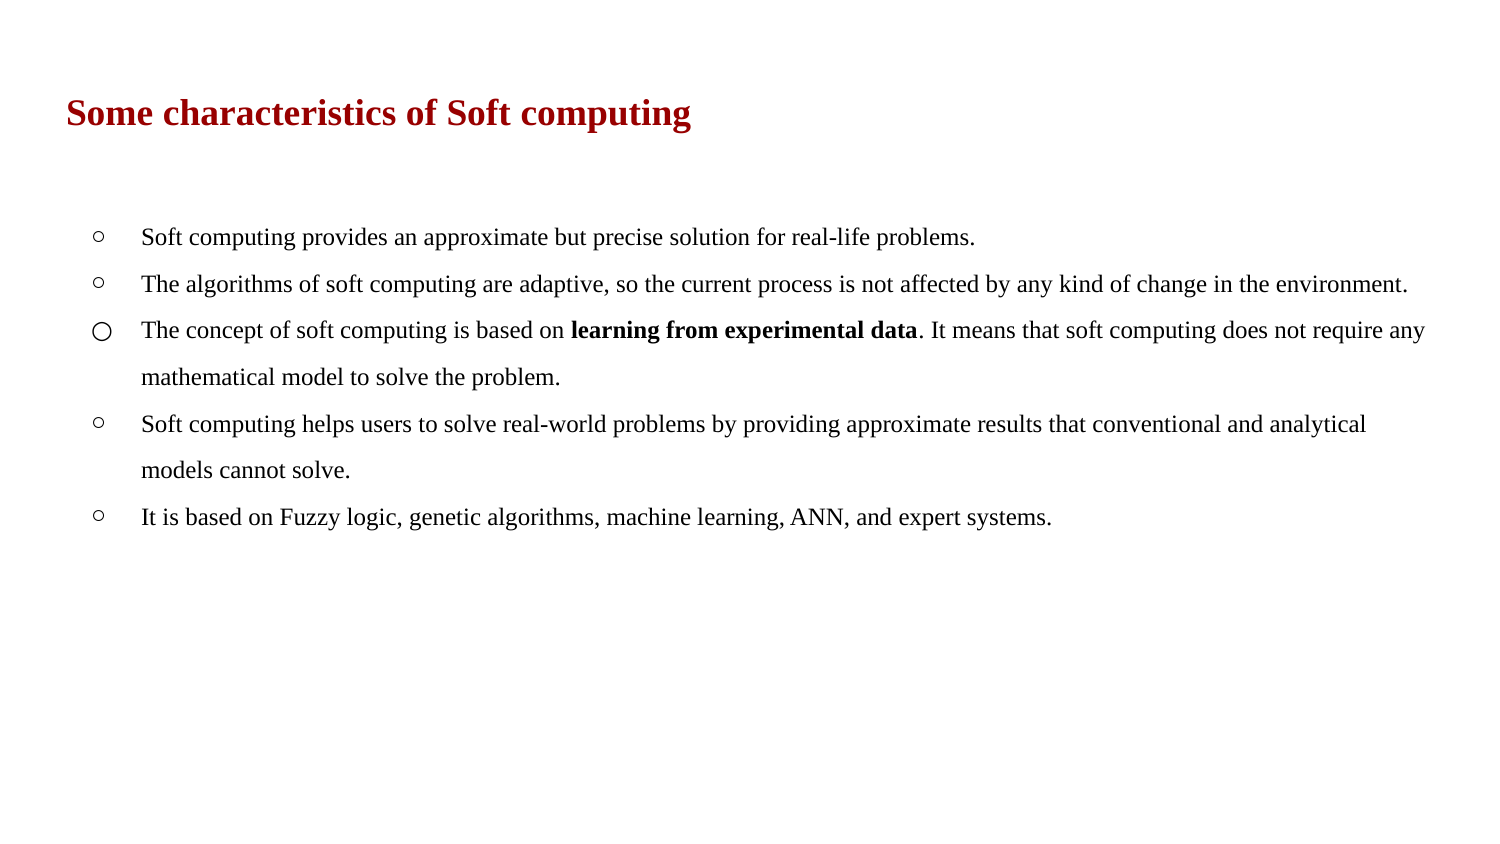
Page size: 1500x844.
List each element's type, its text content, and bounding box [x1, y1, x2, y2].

list Soft computing provides an approximate but precise solution for real-life problems. The algorithms of soft computing are adaptive, so the current process is not affected by any kind of change in the environment. The concept of soft computing is based on learning from experimental data. It means that soft computing does not require any mathematical model to solve the problem. Soft computing helps users to solve real-world problems by providing approximate results that conventional and analytical models cannot solve. It is based on Fuzzy logic, genetic algorithms, machine learning, ANN, and expert systems. [51, 189, 1449, 750]
title Some characteristics of Soft computing [51, 72, 1449, 167]
